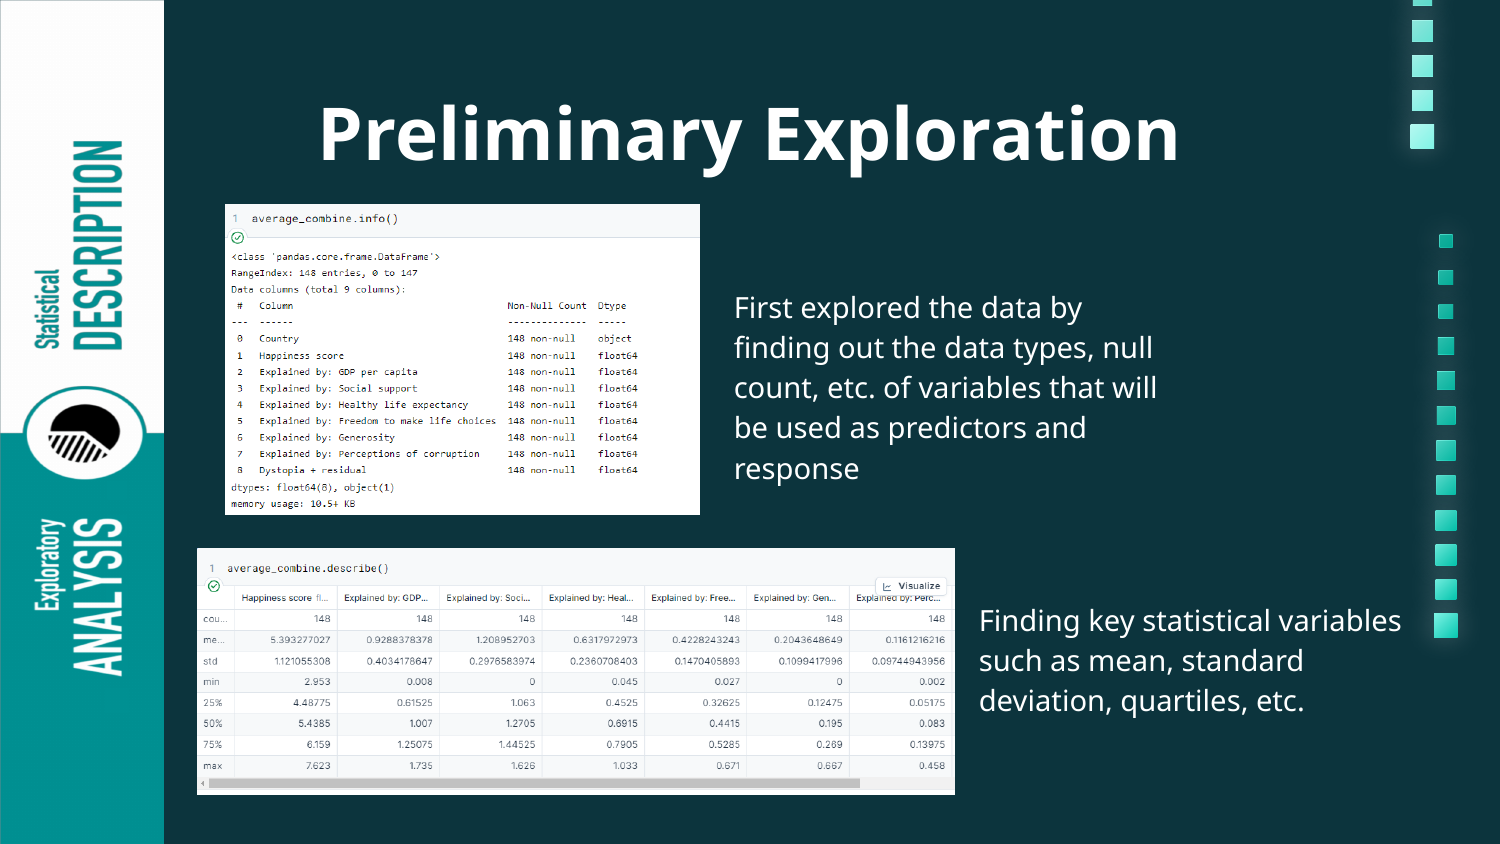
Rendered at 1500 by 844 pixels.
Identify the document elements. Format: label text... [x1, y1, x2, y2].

subtitle First explored the data by finding out the data types, null count, etc. of variables that will be used as predictors and response [718, 269, 1194, 466]
picture [197, 548, 955, 795]
picture [0, 1, 701, 843]
subtitle Finding key statistical variables such as mean, standard deviation, quartiles, etc. [963, 581, 1439, 779]
title Preliminary Exploration [164, 72, 1382, 167]
